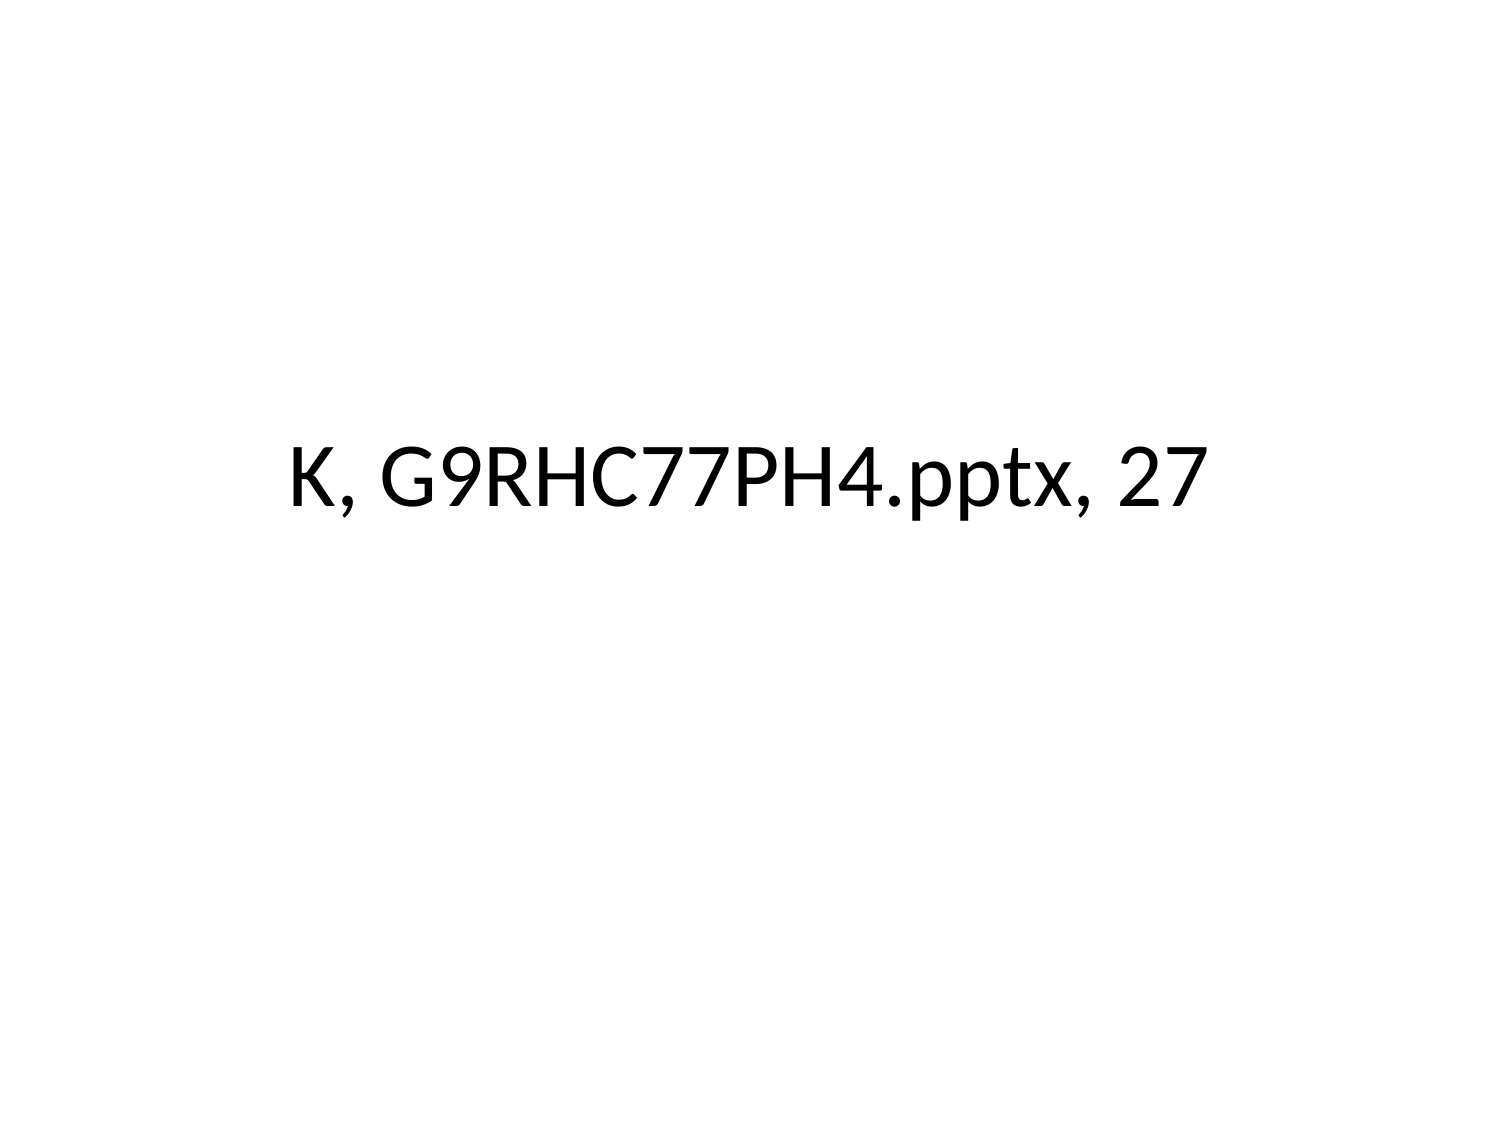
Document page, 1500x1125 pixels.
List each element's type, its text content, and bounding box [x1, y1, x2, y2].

title K, G9RHC77PH4.pptx, 27 [112, 349, 1388, 591]
